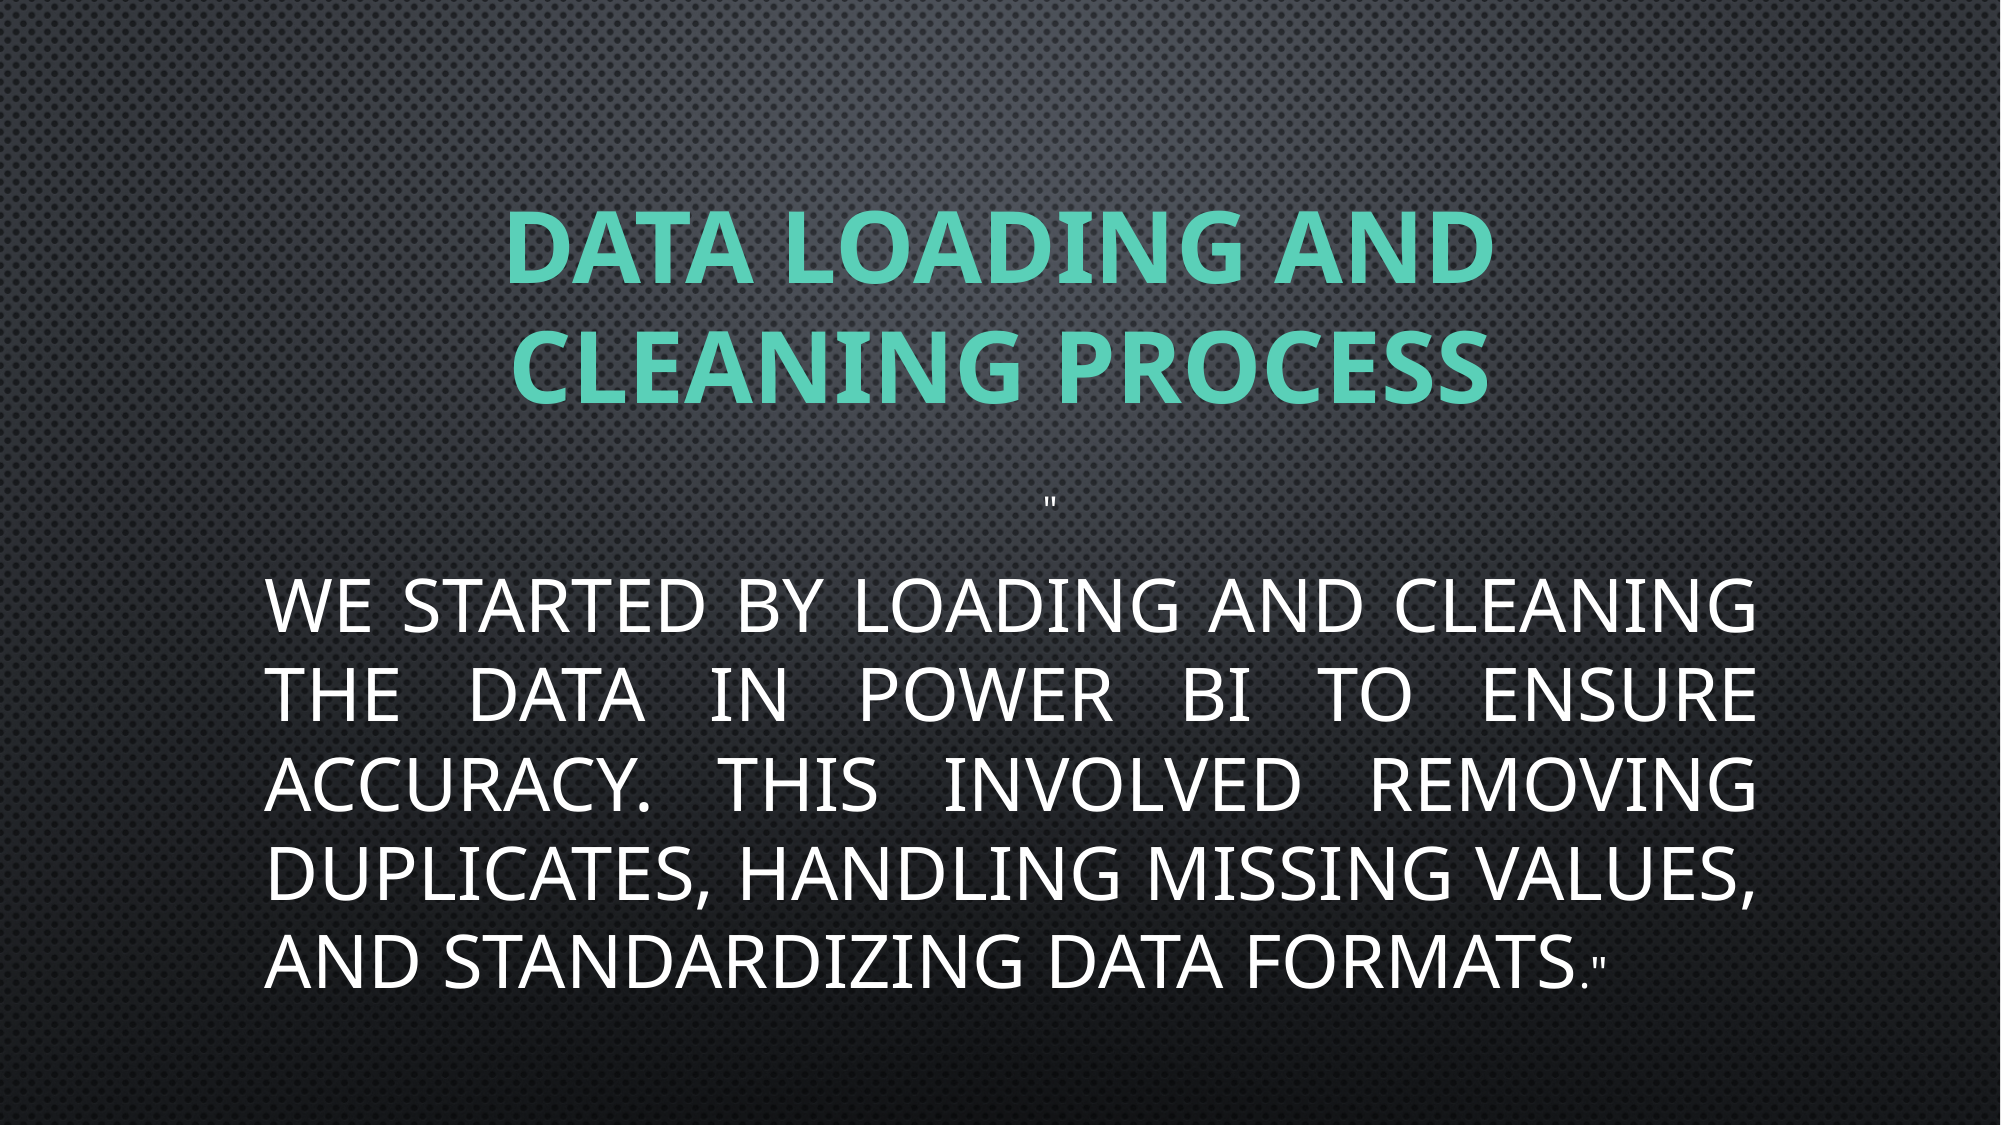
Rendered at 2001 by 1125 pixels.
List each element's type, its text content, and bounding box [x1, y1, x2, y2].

title Data Loading and Cleaning Process [249, 101, 1750, 432]
subtitle " We started by loading and cleaning the data in Power BI to ensure accuracy. This involved removing duplicates, handling missing values, and standardizing data formats." [249, 479, 1776, 1024]
